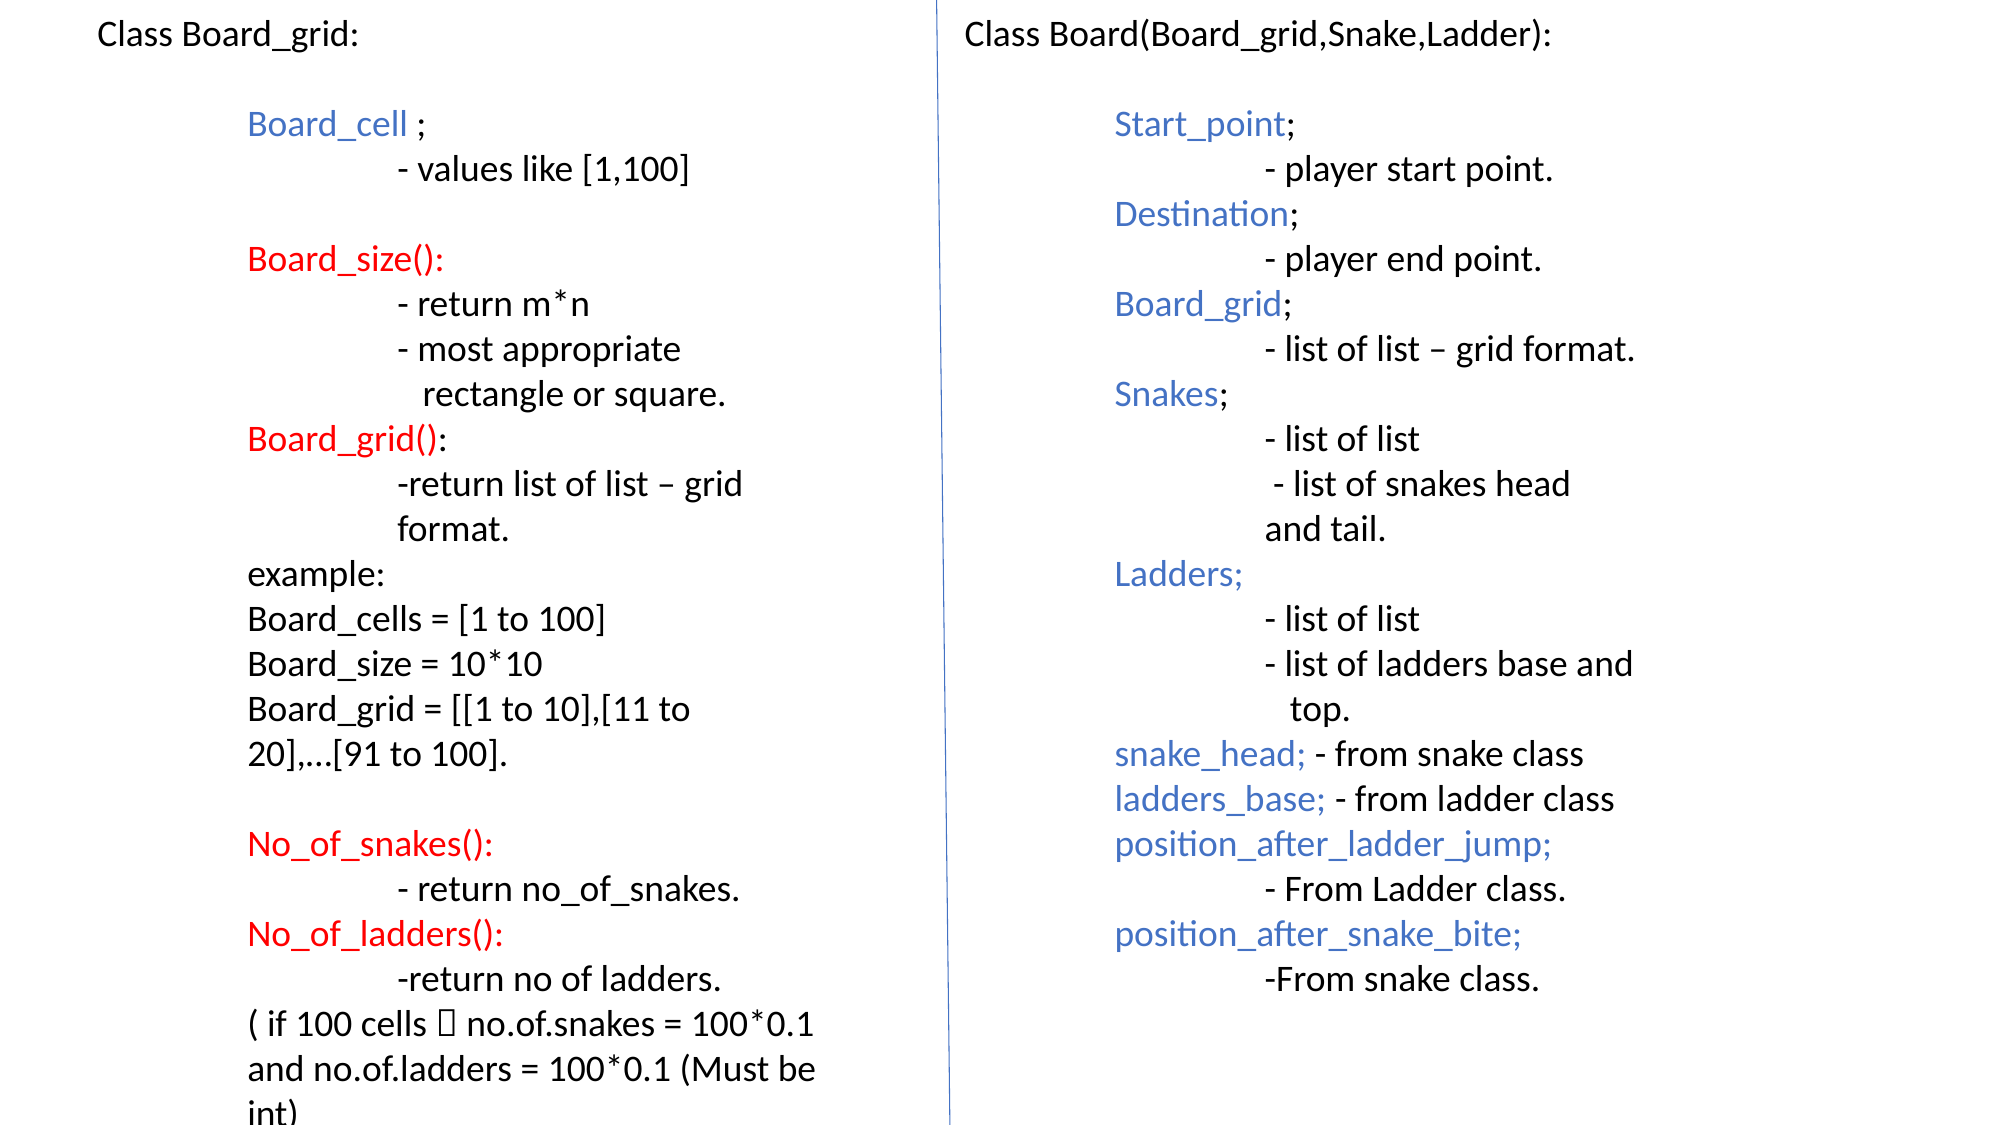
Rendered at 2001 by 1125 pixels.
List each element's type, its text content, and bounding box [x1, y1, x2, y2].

text_box Class Board_grid: Board_cell ; - values like [1,100] Board_size(): - return m*n - most appropriate rectangle or square. Board_grid(): -return list of list – grid format. example: Board_cells = [1 to 100] Board_size = 10*10 Board_grid = [[1 to 10],[11 to 20],…[91 to 100]. No_of_snakes(): - return no_of_snakes. No_of_ladders(): -return no of ladders. ( if 100 cells  no.of.snakes = 100*0.1 and no.of.ladders = 100*0.1 (Must be int) [82, 1, 855, 1125]
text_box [936, 0, 950, 1125]
text_box Class Board(Board_grid,Snake,Ladder): Start_point; - player start point. Destination; - player end point. Board_grid; - list of list – grid format. Snakes; - list of list - list of snakes head and tail. Ladders; - list of list - list of ladders base and top. snake_head; - from snake class ladders_base; - from ladder class position_after_ladder_jump; - From Ladder class. position_after_snake_bite; -From snake class. [950, 1, 1674, 1125]
